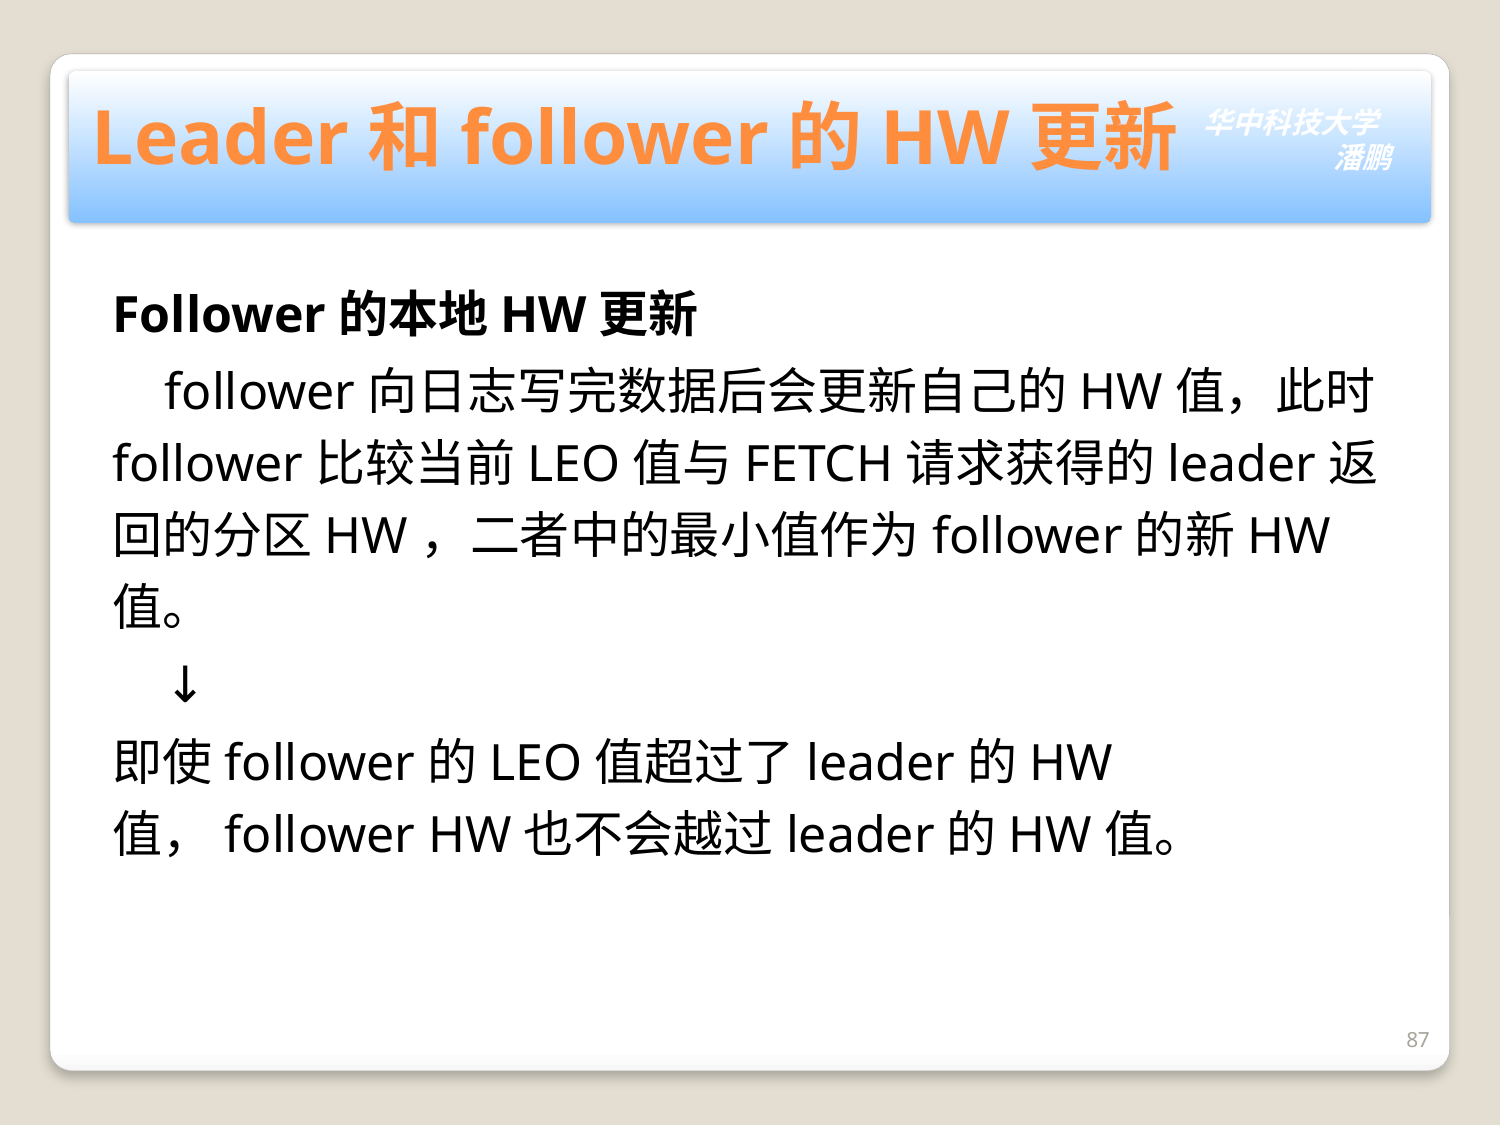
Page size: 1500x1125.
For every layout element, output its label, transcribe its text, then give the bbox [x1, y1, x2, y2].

list Follower的本地HW更新 follower向日志写完数据后会更新自己的HW值，此时follower比较当前LEO值与FETCH请求获得的leader返回的分区HW，二者中的最小值作为follower的新HW值。 ↓ 即使follower的LEO值超过了leader的HW值，follower HW也不会越过leader的HW值。 [82, 255, 1426, 943]
title Leader和follower的HW更新 [76, 78, 1420, 188]
slide_number 87 [1369, 1002, 1445, 1063]
